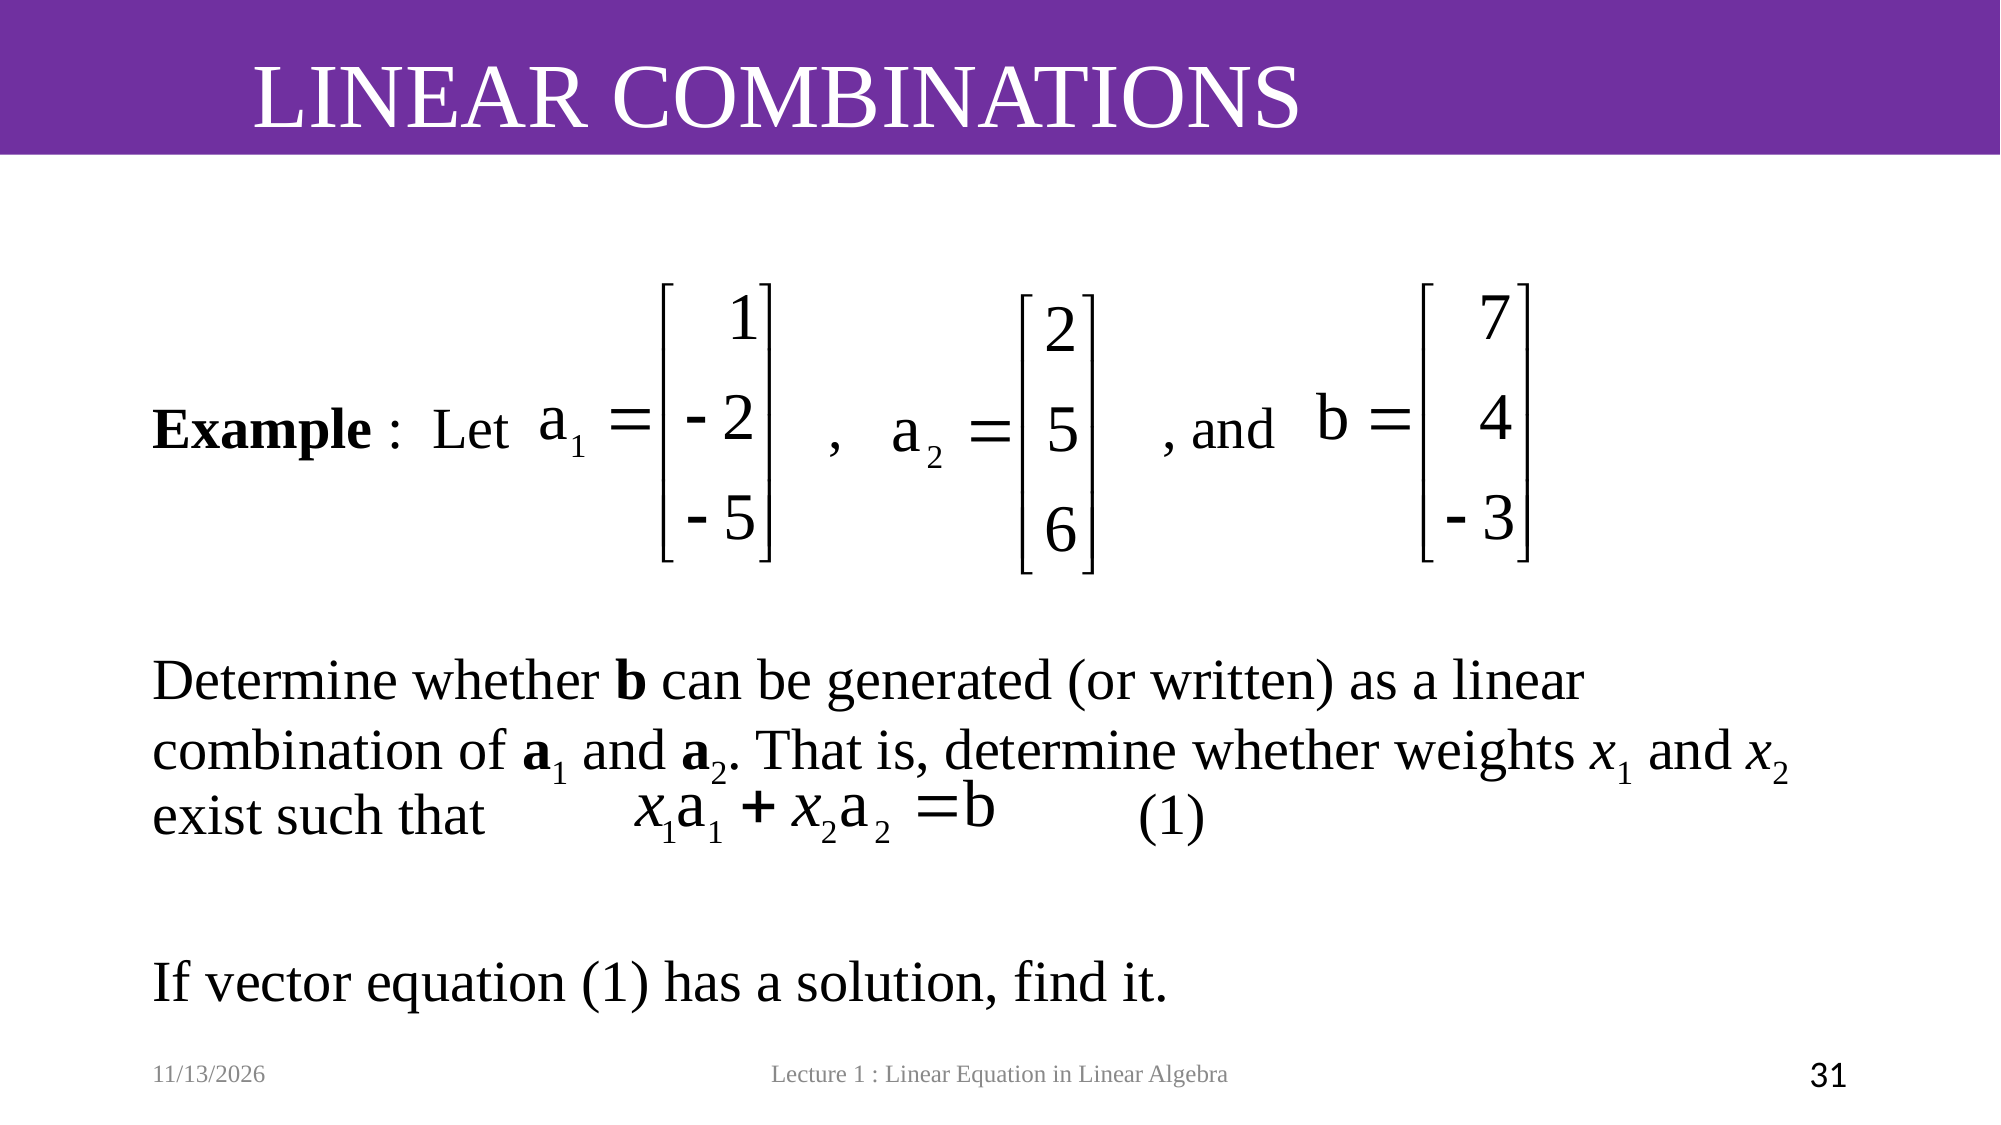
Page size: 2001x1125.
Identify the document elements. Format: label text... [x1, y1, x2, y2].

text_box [629, 769, 1000, 850]
text_box 31 [1412, 1042, 1863, 1103]
list Example : Let , , and Determine whether b can be generated (or written) as a linear combination of a1 and a2. That is, determine whether weights x1 and x2 exist such that (1) If vector equation (1) has a solution, find it. [137, 299, 1863, 1014]
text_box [1313, 277, 1547, 569]
text_box 9/28/2021 [137, 1042, 588, 1103]
title [0, 0, 2000, 155]
text_box LINEAR COMBINATIONS [237, 28, 1321, 154]
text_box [536, 277, 789, 569]
text_box Lecture 1 : Linear Equation in Linear Algebra [662, 1042, 1338, 1103]
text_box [889, 289, 1111, 581]
